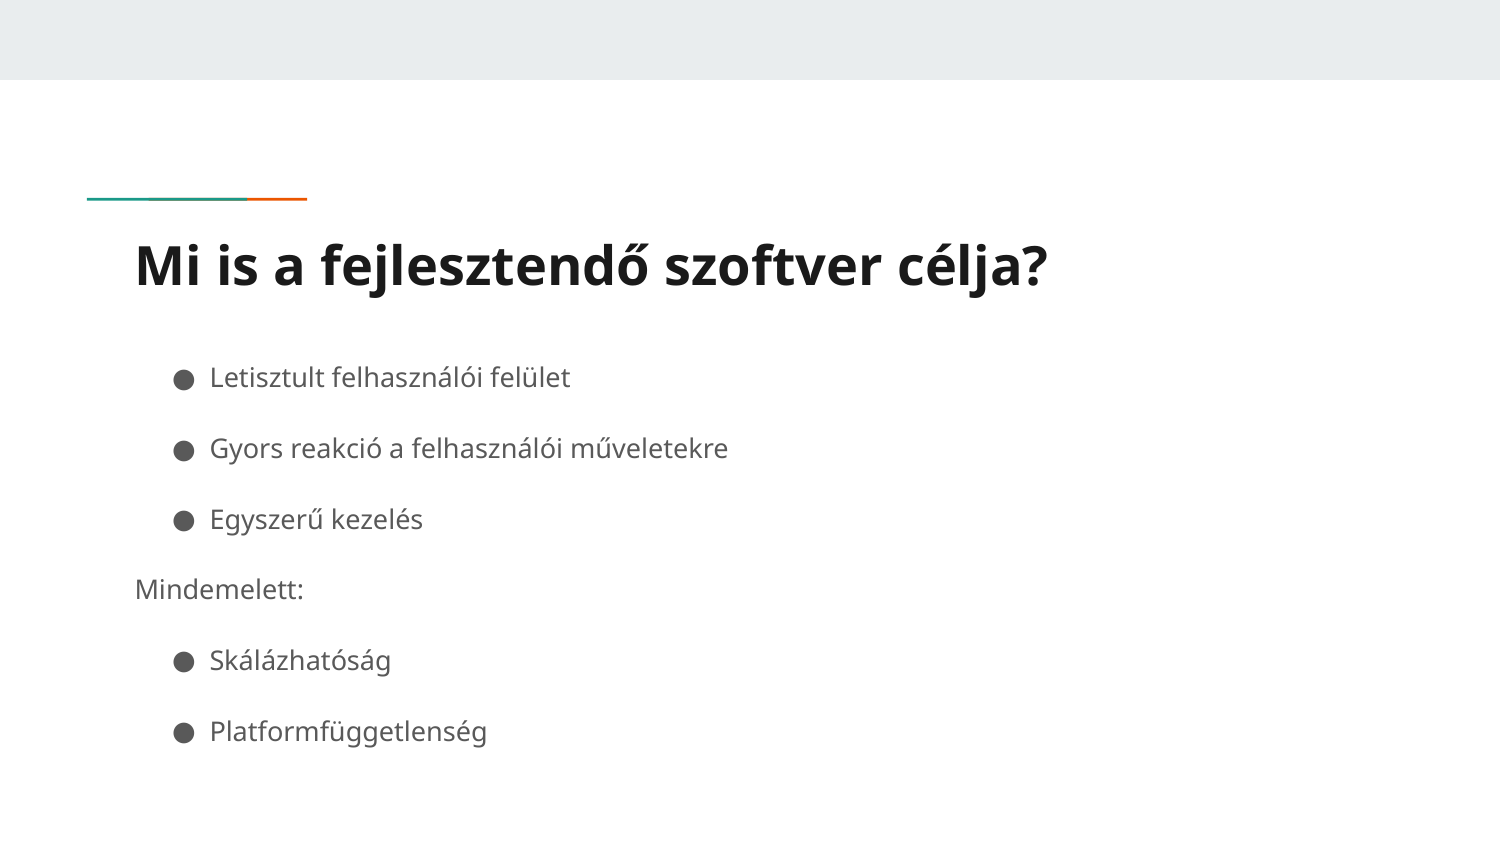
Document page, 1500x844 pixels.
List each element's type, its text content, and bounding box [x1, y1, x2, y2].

list Letisztult felhasználói felület Gyors reakció a felhasználói műveletekre Egyszerű kezelés Mindemelett: Skálázhatóság Platformfüggetlenség [119, 341, 1381, 712]
title Mi is a fejlesztendő szoftver célja? [119, 216, 1381, 305]
